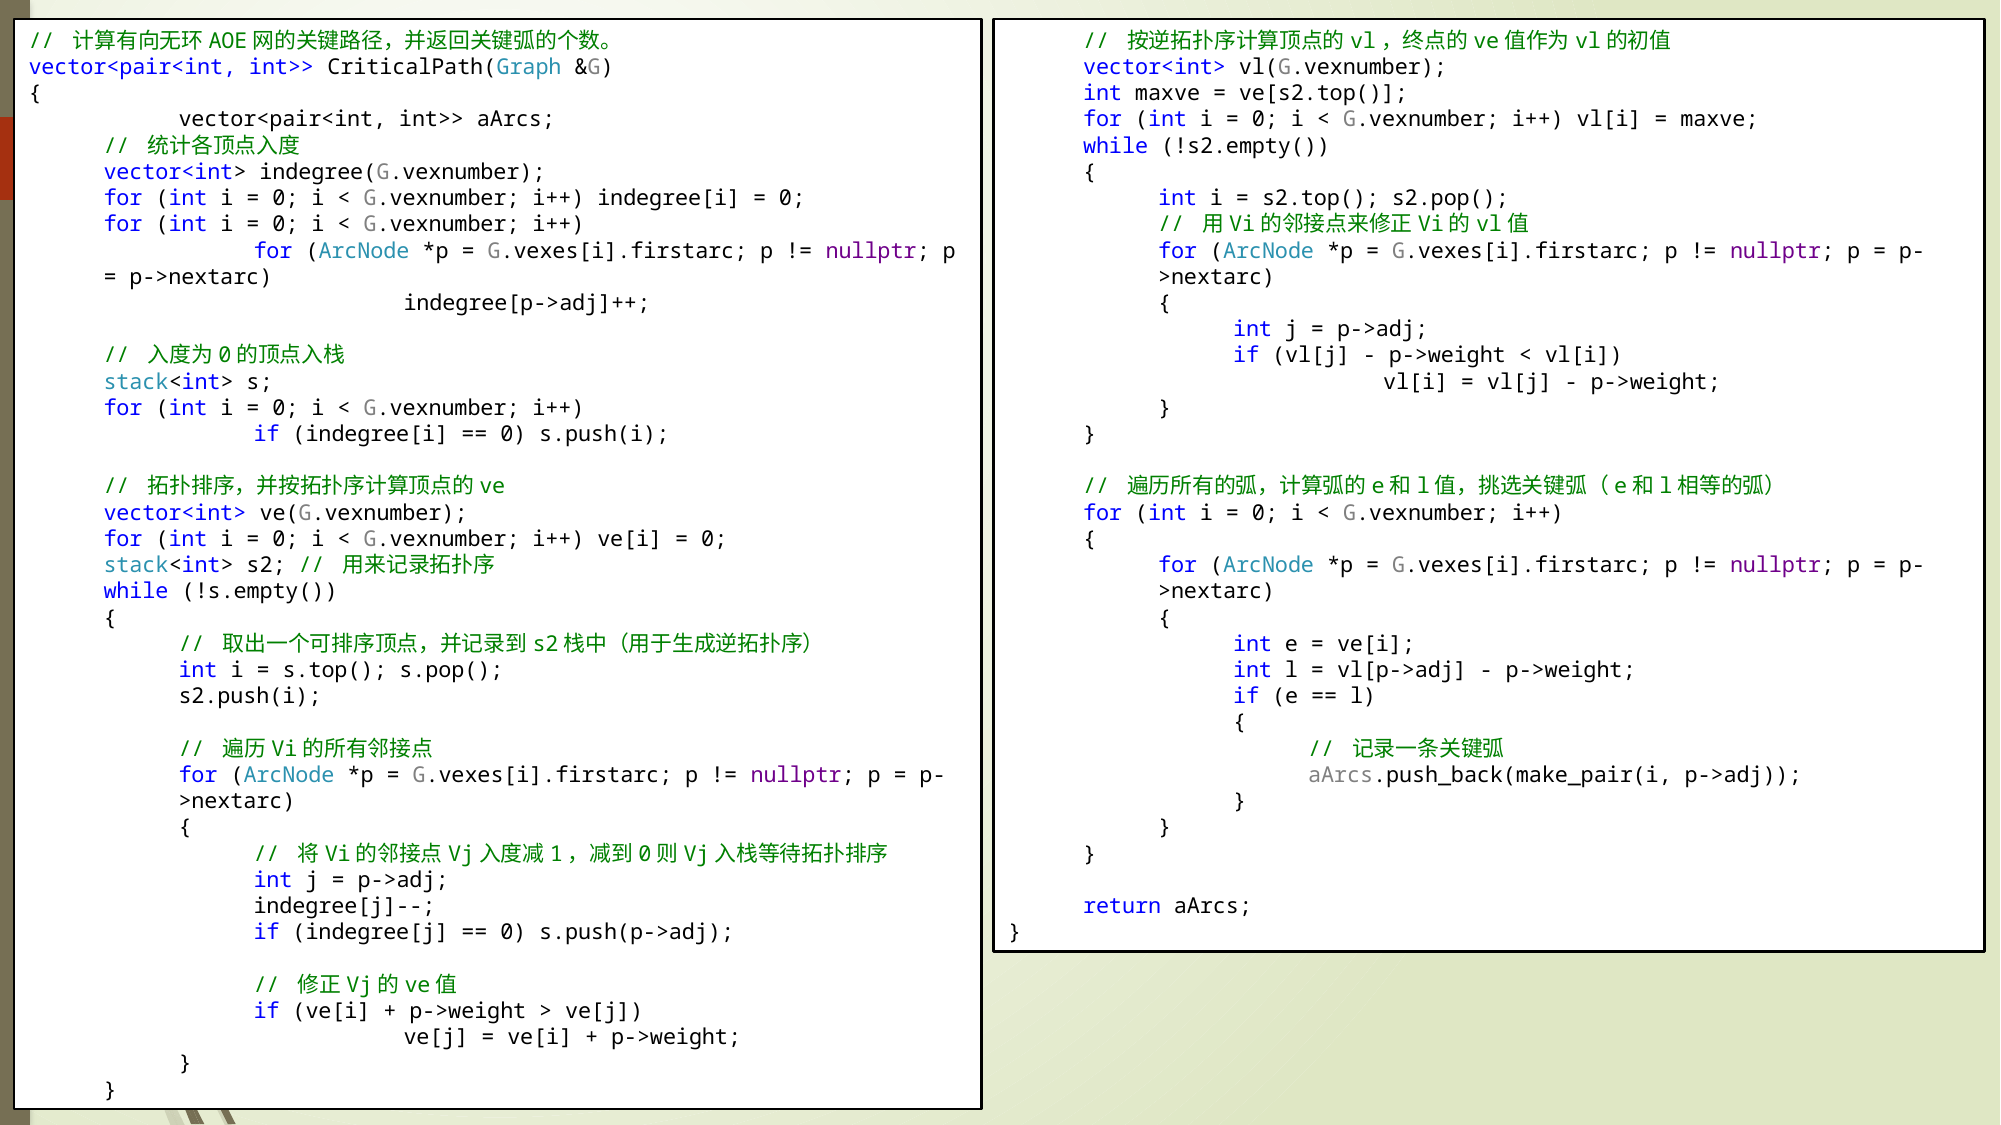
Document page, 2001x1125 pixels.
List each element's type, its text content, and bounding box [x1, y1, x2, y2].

text_box // 计算有向无环AOE网的关键路径，并返回关键弧的个数。 vector<pair<int, int>> CriticalPath(Graph &G) { vector<pair<int, int>> aArcs; // 统计各顶点入度 vector<int> indegree(G.vexnumber); for (int i = 0; i < G.vexnumber; i++) indegree[i] = 0; for (int i = 0; i < G.vexnumber; i++) for (ArcNode *p = G.vexes[i].firstarc; p != nullptr; p = p->nextarc) indegree[p->adj]++; // 入度为0的顶点入栈 stack<int> s; for (int i = 0; i < G.vexnumber; i++) if (indegree[i] == 0) s.push(i); // 拓扑排序，并按拓扑序计算顶点的ve vector<int> ve(G.vexnumber); for (int i = 0; i < G.vexnumber; i++) ve[i] = 0; stack<int> s2; // 用来记录拓扑序 while (!s.empty()) { // 取出一个可排序顶点，并记录到s2栈中（用于生成逆拓扑序） int i = s.top(); s.pop(); s2.push(i); // 遍历Vi的所有邻接点 for (ArcNode *p = G.vexes[i].firstarc; p != nullptr; p = p->nextarc) { // 将Vi的邻接点Vj入度减1，减到0则Vj入栈等待拓扑排序 int j = p->adj; indegree[j]--; if (indegree[j] == 0) s.push(p->adj); // 修正Vj的ve值 if (ve[i] + p->weight > ve[j]) ve[j] = ve[i] + p->weight; } } [13, 18, 983, 1110]
text_box // 按逆拓扑序计算顶点的vl，终点的ve值作为vl的初值 vector<int> vl(G.vexnumber); int maxve = ve[s2.top()]; for (int i = 0; i < G.vexnumber; i++) vl[i] = maxve; while (!s2.empty()) { int i = s2.top(); s2.pop(); // 用Vi的邻接点来修正Vi的vl值 for (ArcNode *p = G.vexes[i].firstarc; p != nullptr; p = p->nextarc) { int j = p->adj; if (vl[j] - p->weight < vl[i]) vl[i] = vl[j] - p->weight; } } // 遍历所有的弧，计算弧的e和l值，挑选关键弧（e和l相等的弧） for (int i = 0; i < G.vexnumber; i++) { for (ArcNode *p = G.vexes[i].firstarc; p != nullptr; p = p->nextarc) { int e = ve[i]; int l = vl[p->adj] - p->weight; if (e == l) { // 记录一条关键弧 aArcs.push_back(make_pair(i, p->adj)); } } } return aArcs; } [992, 18, 1986, 953]
